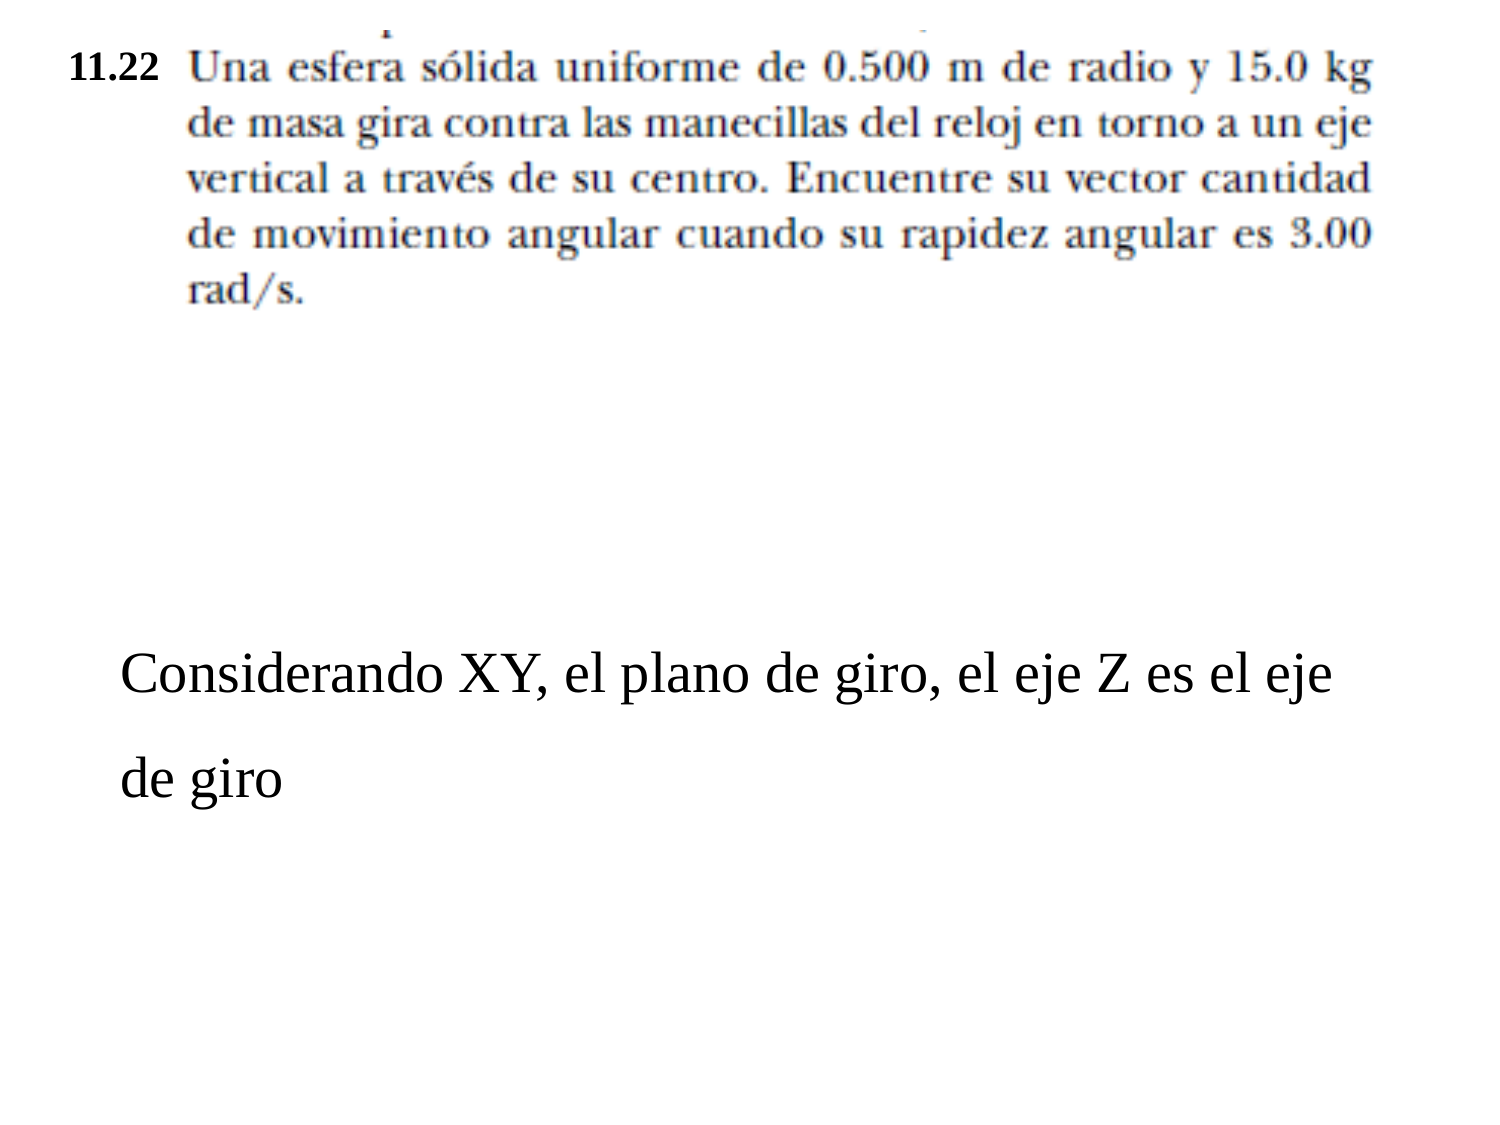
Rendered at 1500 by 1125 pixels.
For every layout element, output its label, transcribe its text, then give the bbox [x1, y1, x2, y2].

picture [105, 30, 1417, 320]
text_box 11.22 [53, 30, 105, 96]
